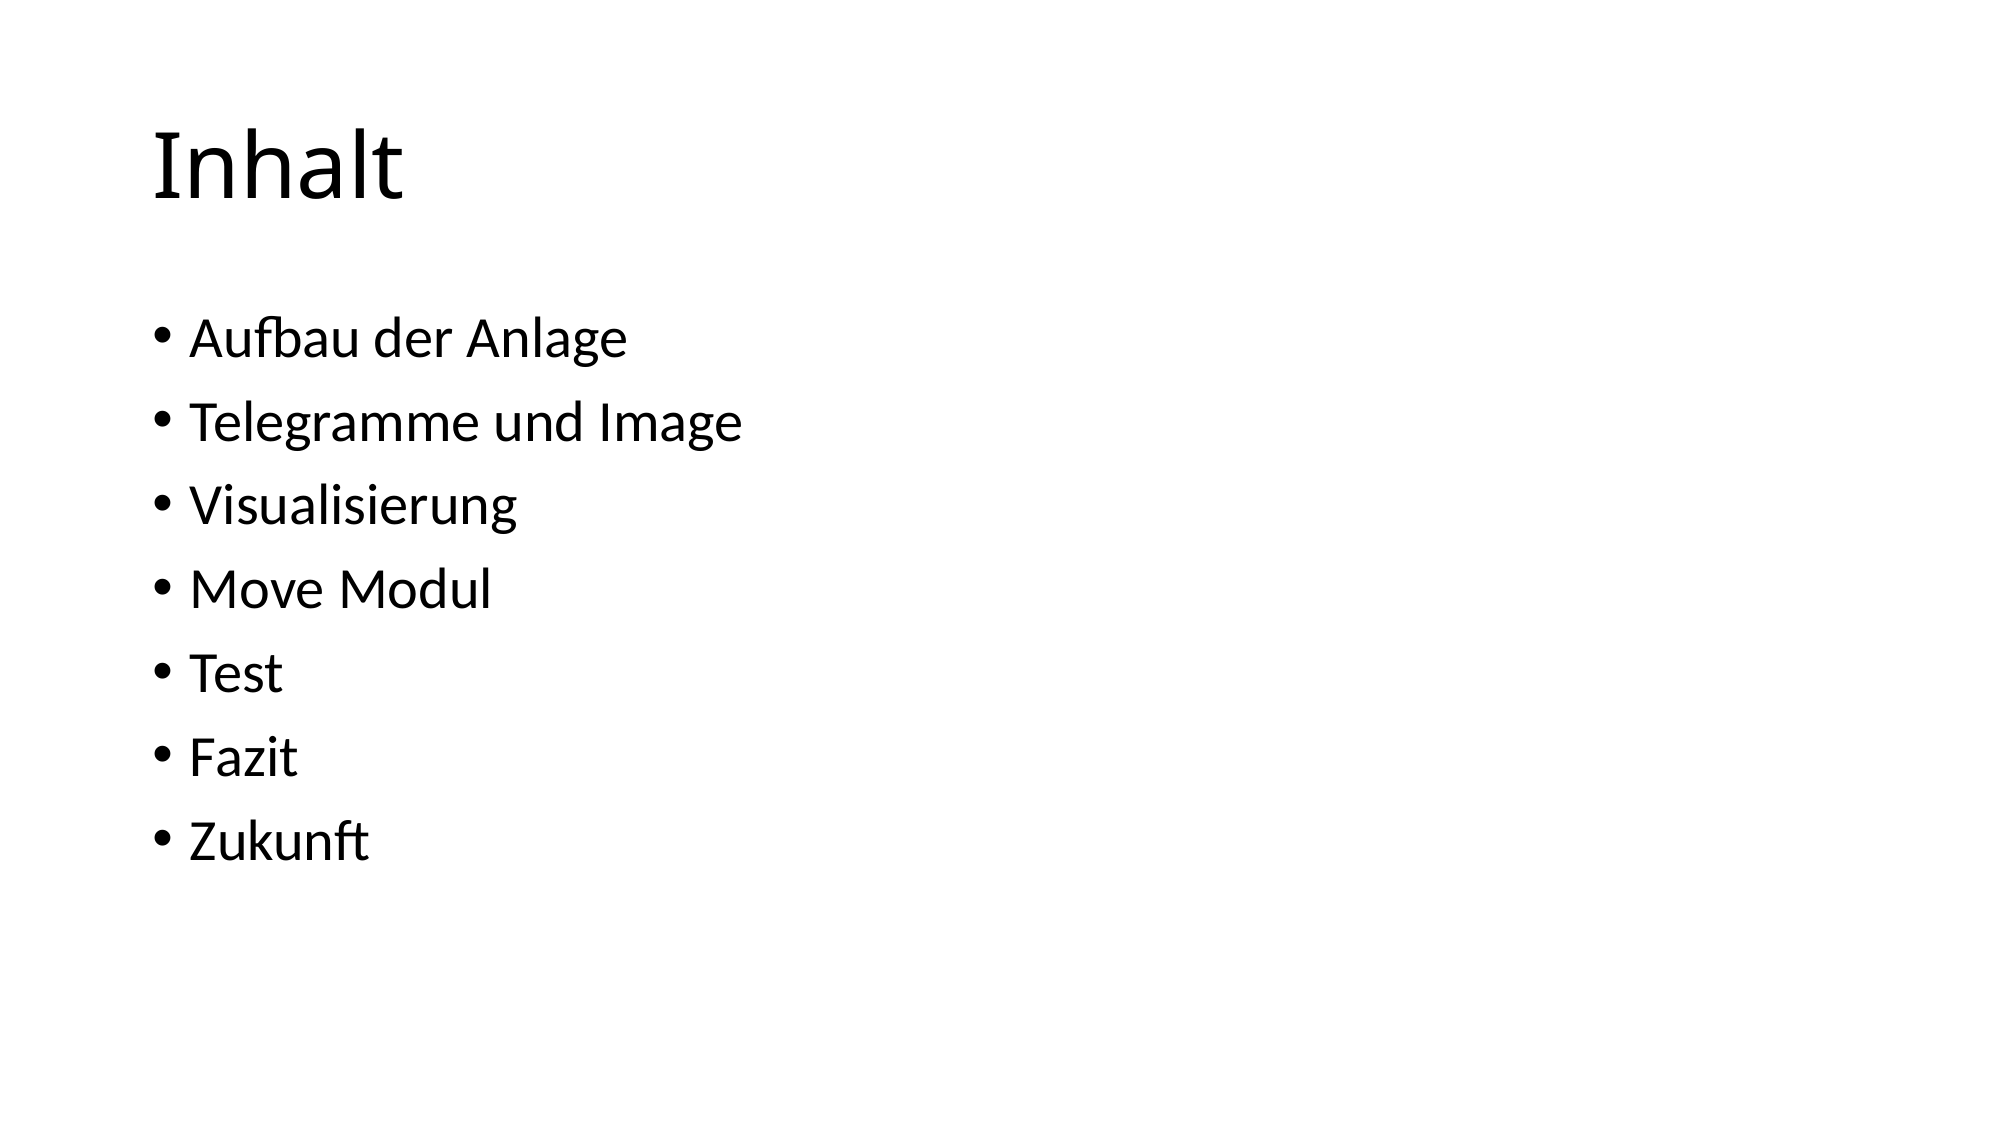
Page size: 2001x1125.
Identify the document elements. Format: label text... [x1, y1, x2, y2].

title Inhalt [137, 59, 1863, 278]
list Aufbau der Anlage Telegramme und Image Visualisierung Move Modul Test Fazit Zukunft [137, 299, 1863, 1014]
